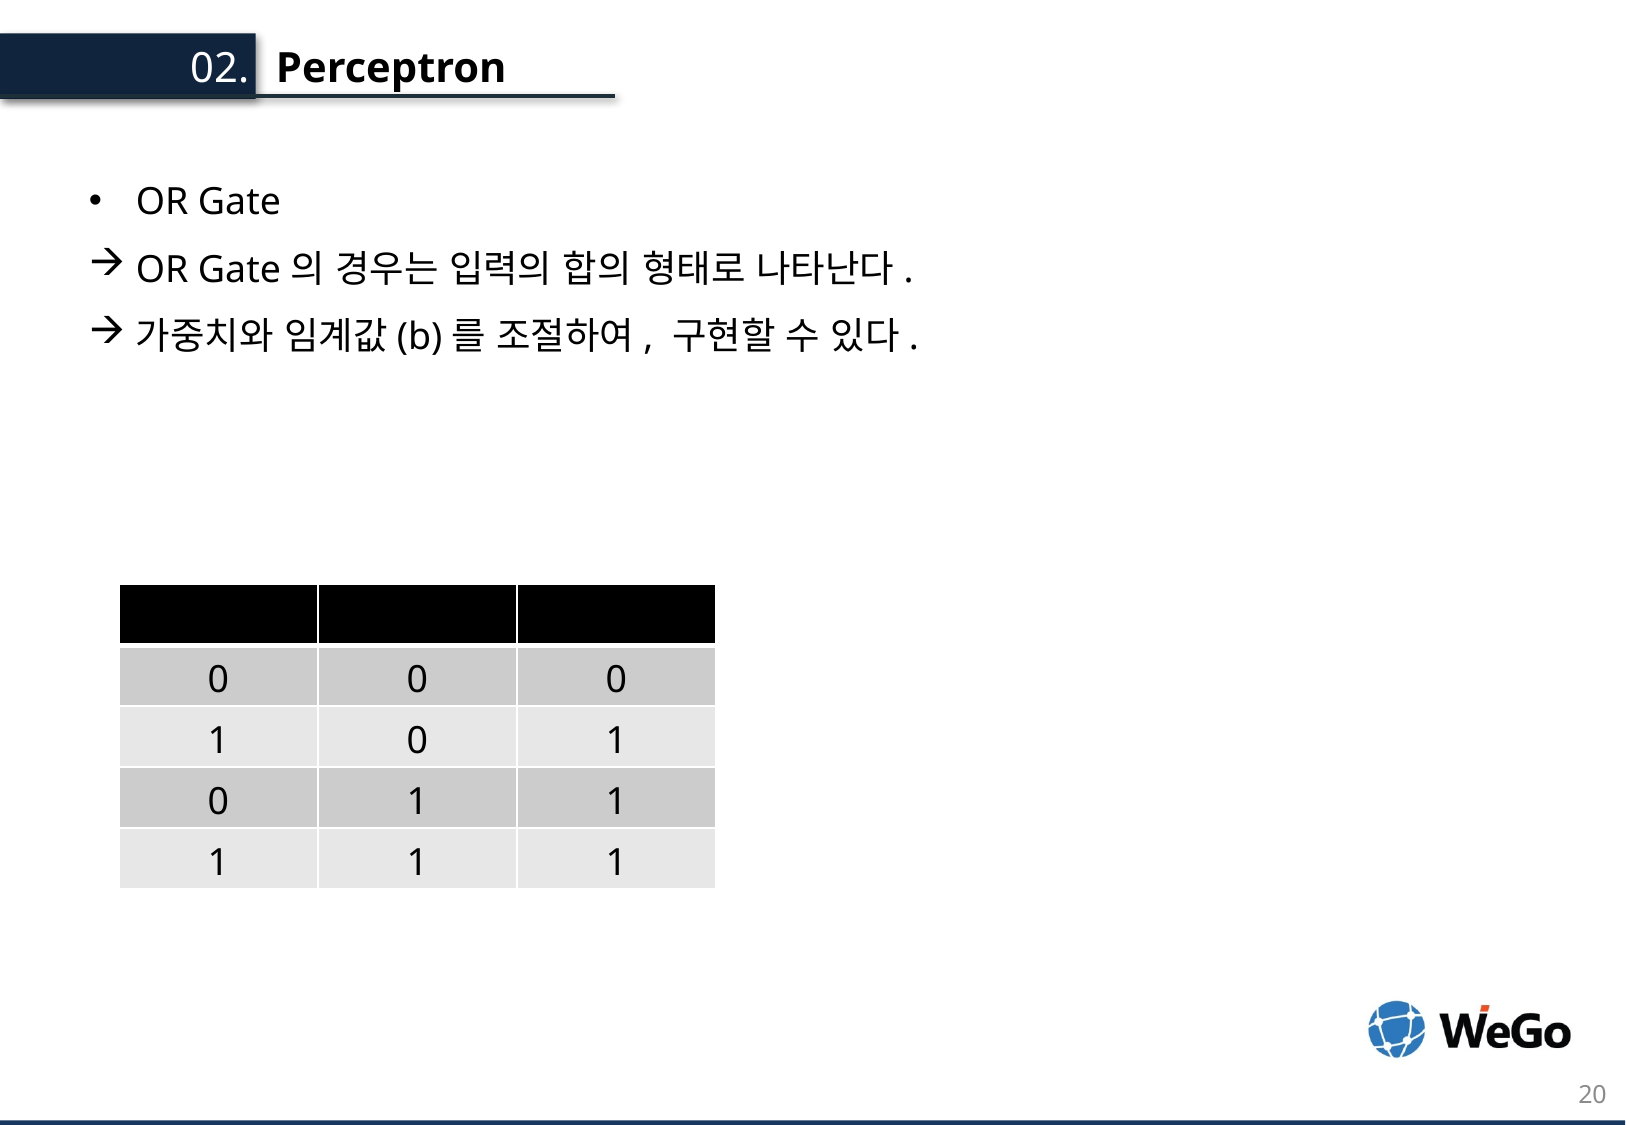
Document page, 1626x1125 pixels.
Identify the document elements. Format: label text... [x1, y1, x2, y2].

picture [1355, 990, 1590, 1065]
text_box OR Gate OR Gate의 경우는 입력의 합의 형태로 나타난다. 가중치와 임계값(b)를 조절하여, 구현할 수 있다. [74, 147, 1551, 432]
text_box Perceptron [263, 33, 522, 95]
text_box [0, 33, 263, 95]
slide_number 20 [1242, 1065, 1622, 1125]
